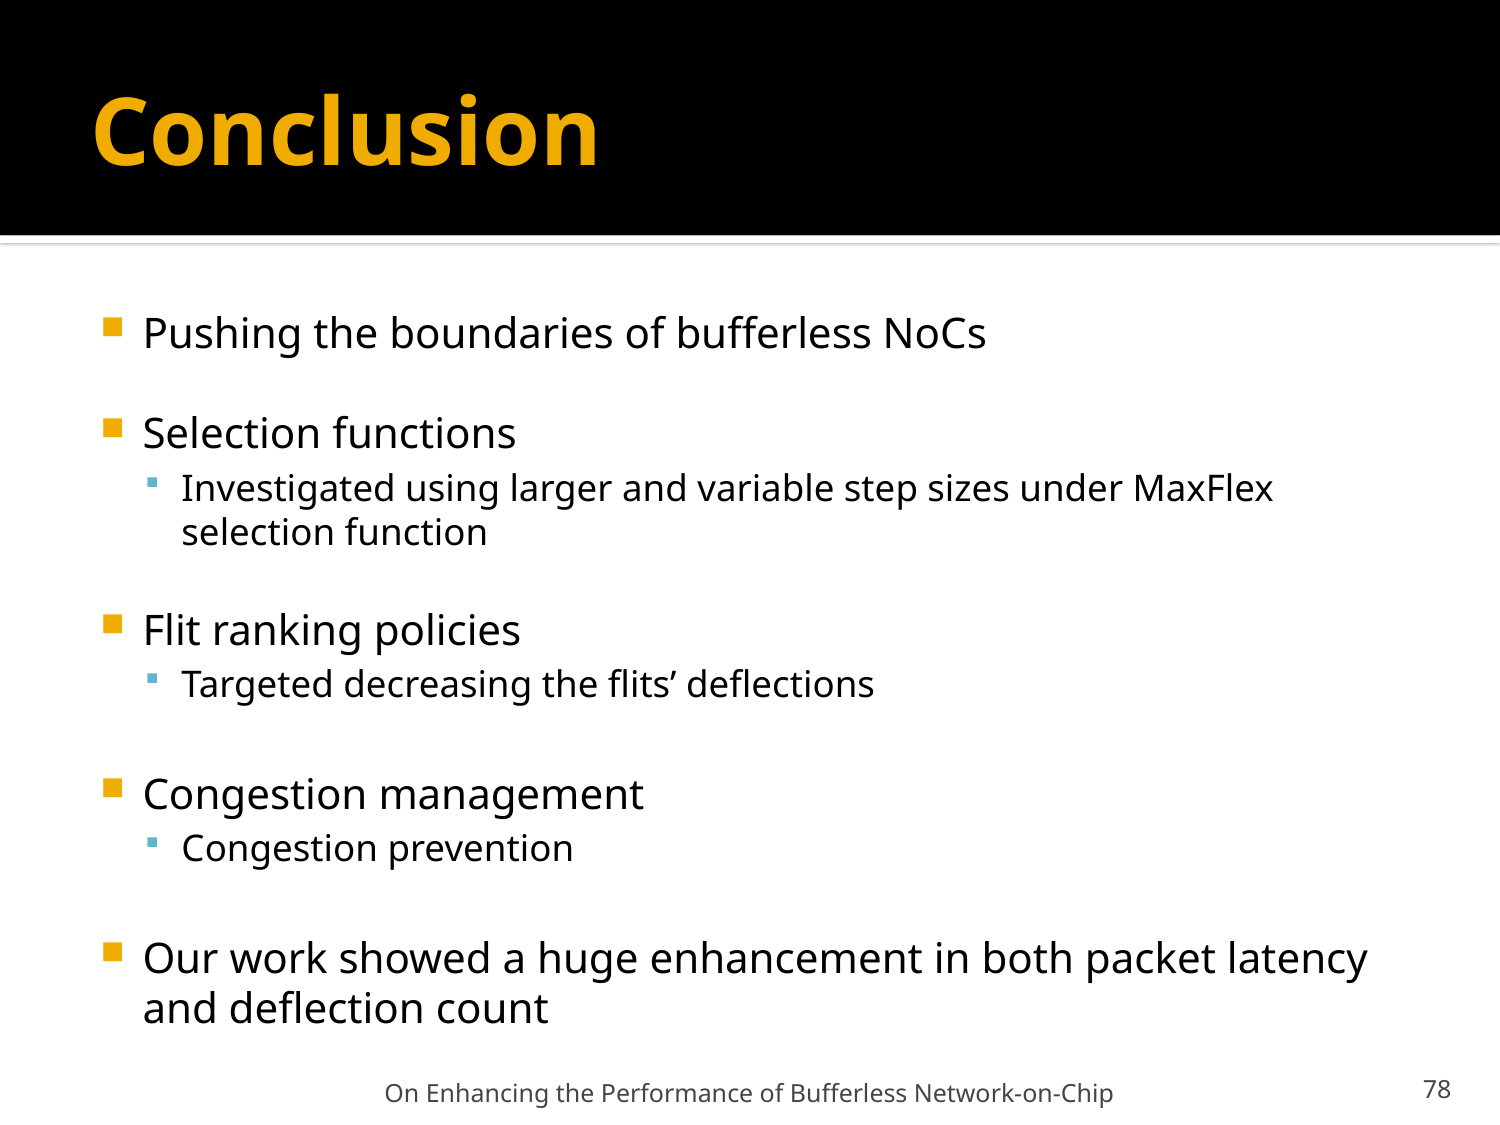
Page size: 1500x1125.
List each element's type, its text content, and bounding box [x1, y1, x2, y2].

footer On Enhancing the Performance of Bufferless Network-on-Chip [298, 1062, 1202, 1108]
slide_number 78 [1345, 1062, 1467, 1108]
title Conclusion [75, 25, 1425, 231]
list Pushing the boundaries of bufferless NoCs Selection functions Investigated using larger and variable step sizes under MaxFlex selection function Flit ranking policies Targeted decreasing the flits’ deflections Congestion management Congestion prevention Our work showed a huge enhancement in both packet latency and deflection count [75, 291, 1425, 1050]
